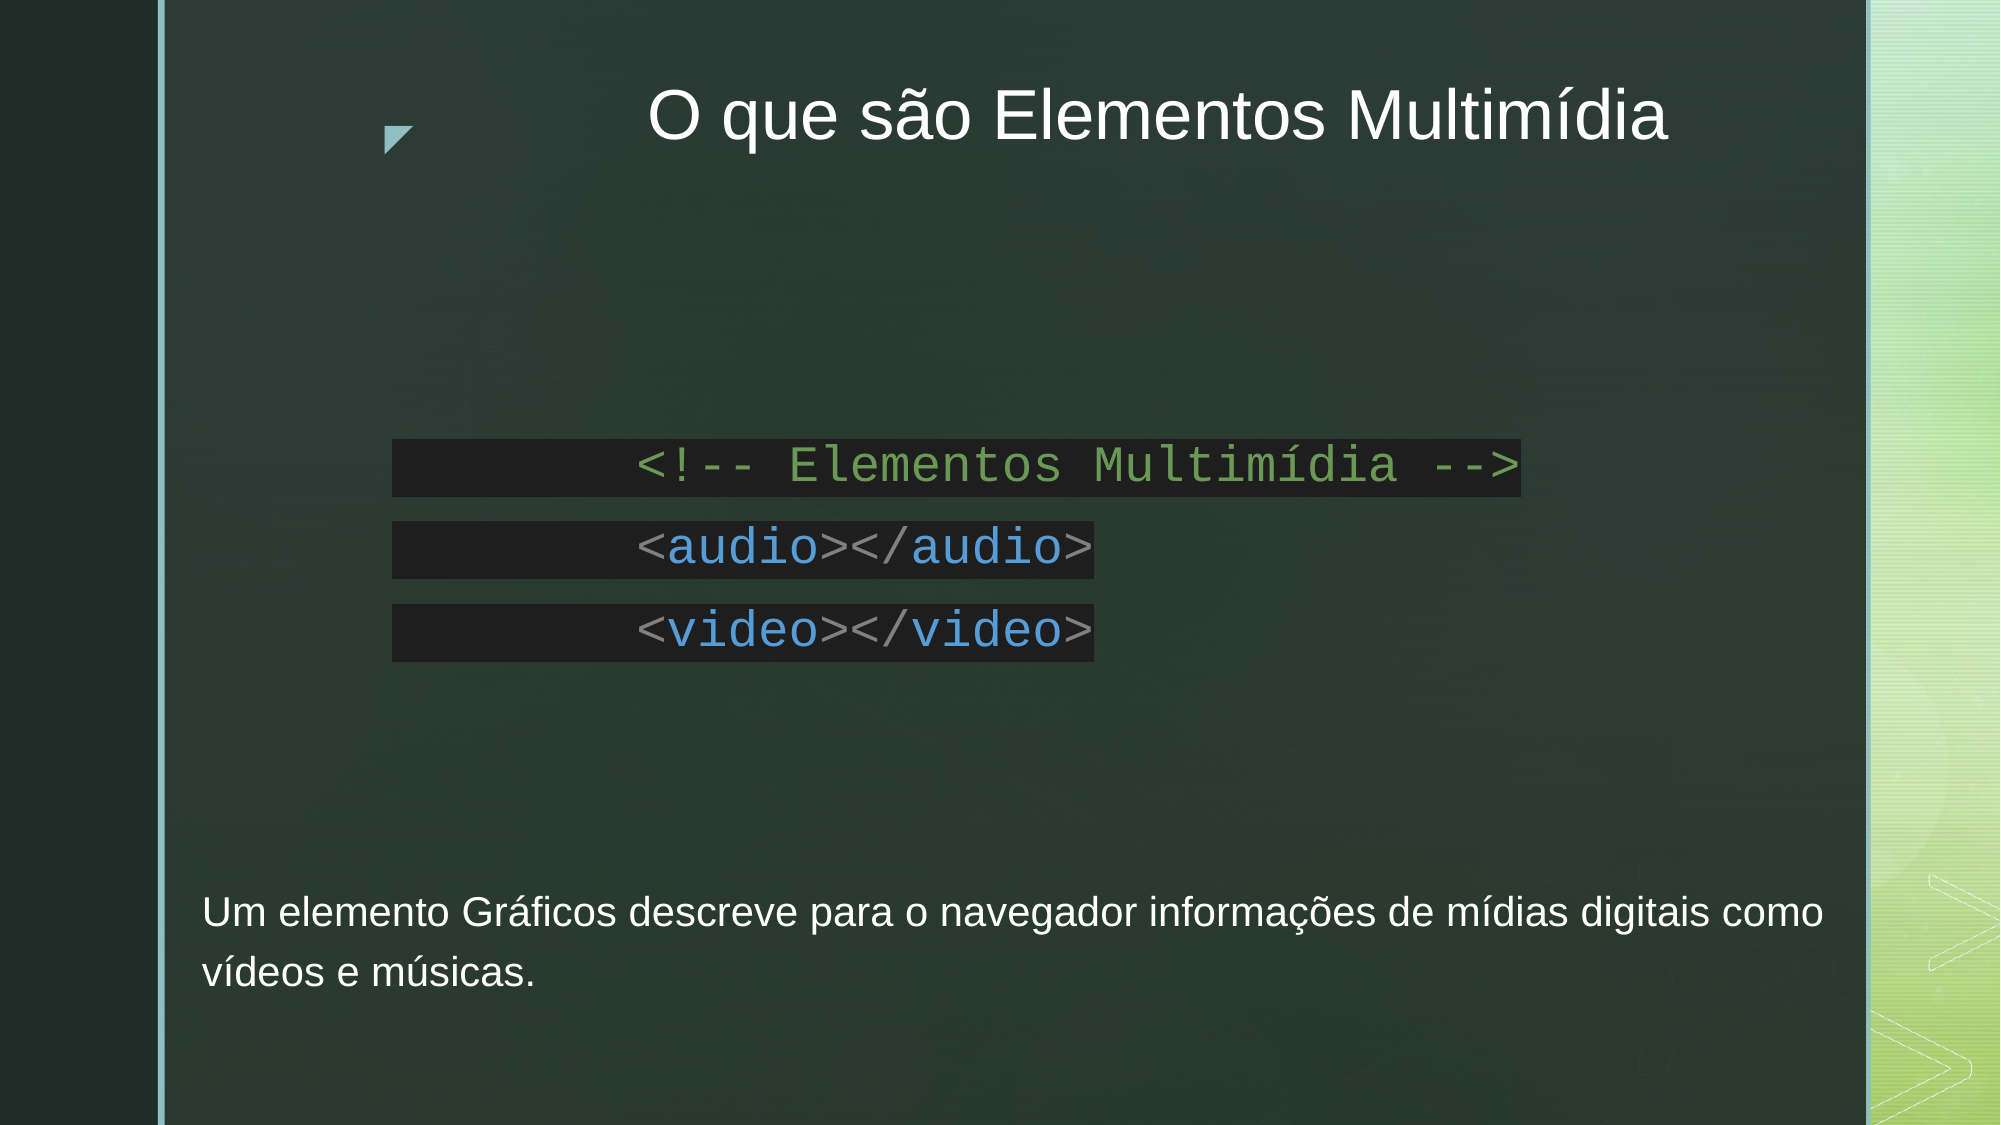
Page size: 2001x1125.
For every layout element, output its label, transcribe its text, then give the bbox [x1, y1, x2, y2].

picture [1871, 0, 2001, 1125]
list <!-- Elementos Multimídia --> <audio></audio> <video></video> [377, 320, 1657, 615]
title O que são Elementos Multimídia [379, 71, 1685, 248]
list Um elemento Gráficos descreve para o navegador informações de mídias digitais como vídeos e músicas. [186, 615, 1847, 1125]
